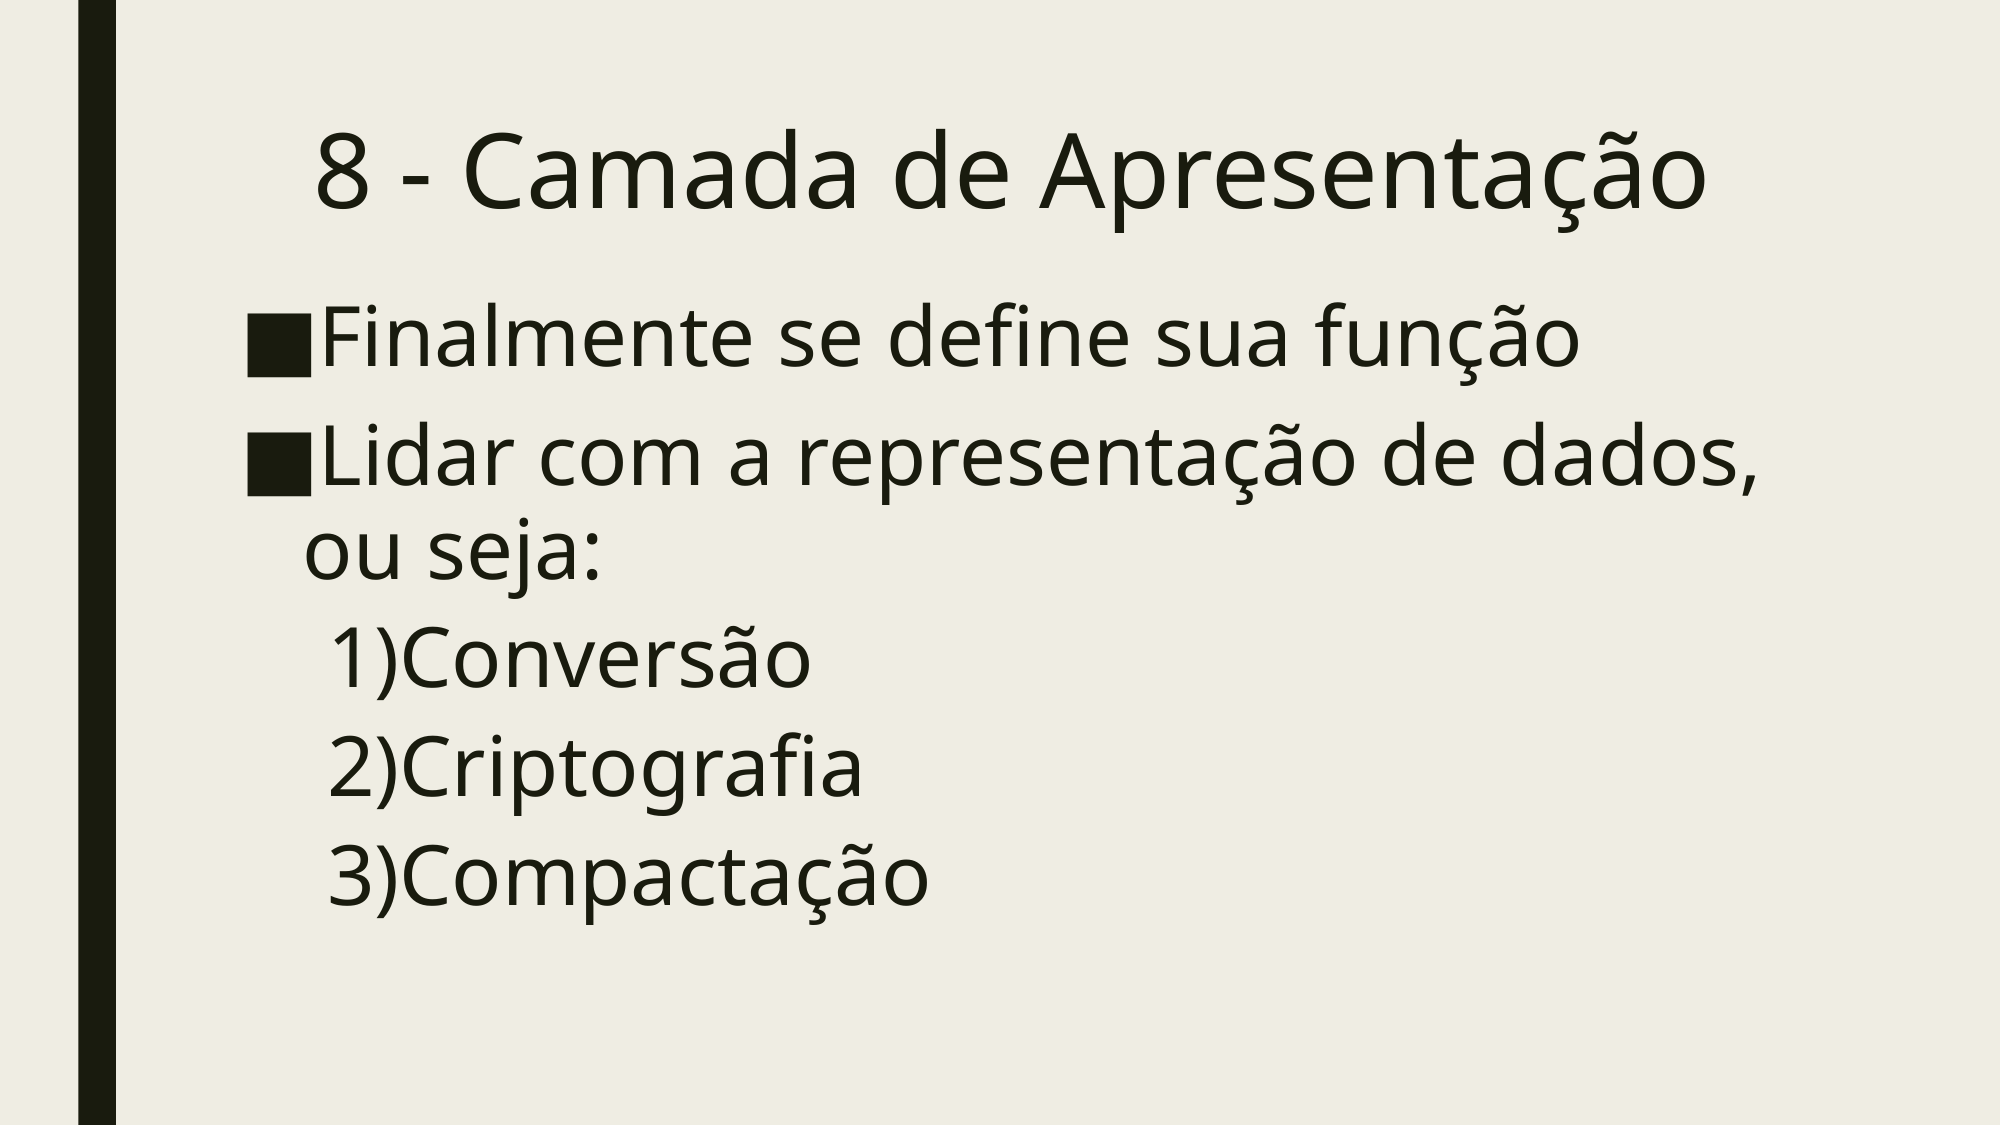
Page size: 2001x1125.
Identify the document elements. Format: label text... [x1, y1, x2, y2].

list Finalmente se define sua função Lidar com a representação de dados, ou seja: Conversão Criptografia Compactação [225, 283, 1800, 963]
title 8 - Camada de Apresentação [225, 112, 1800, 240]
